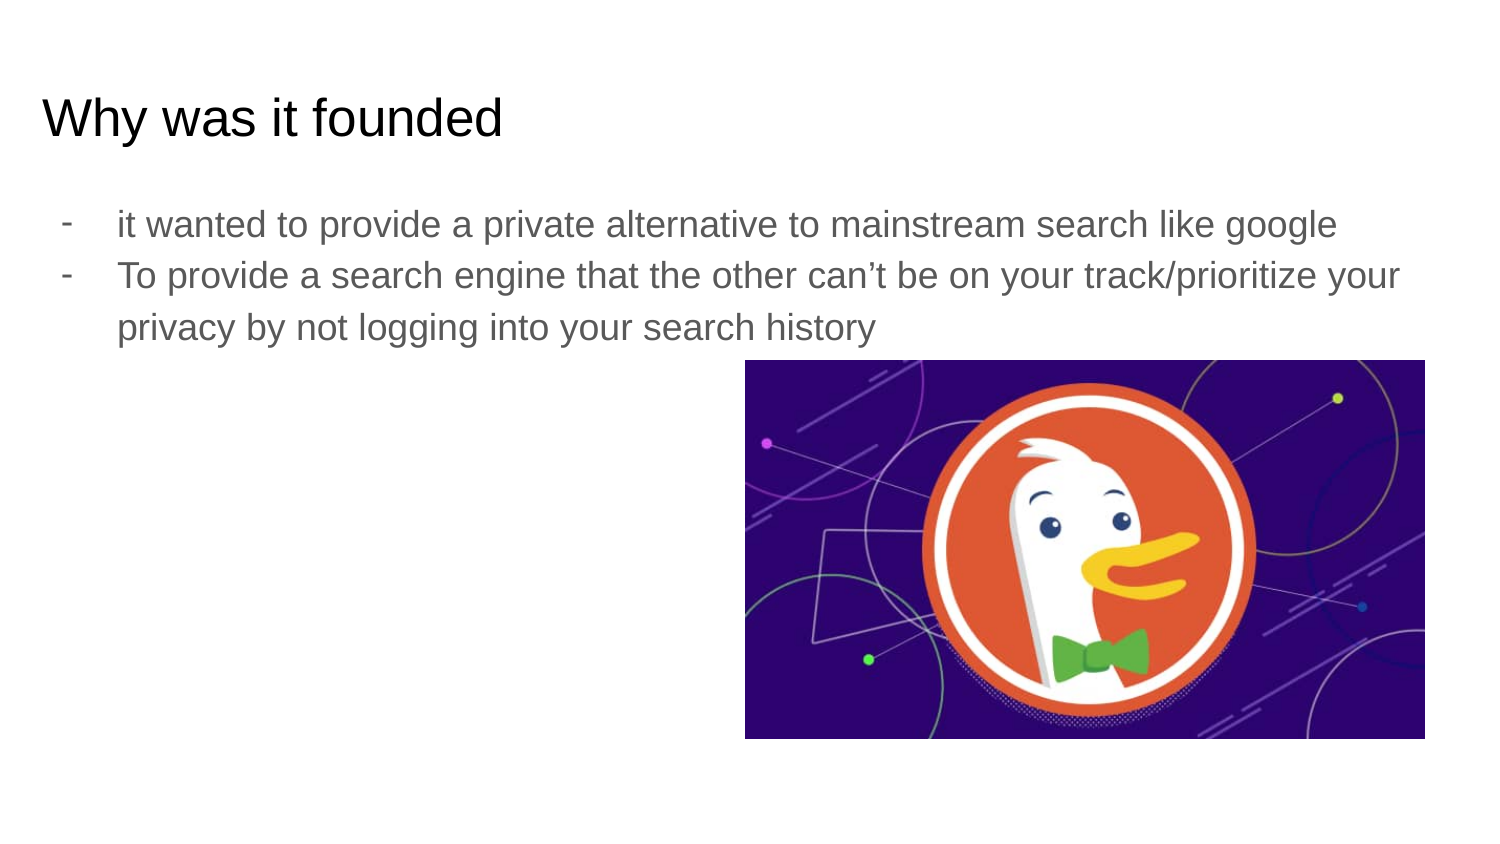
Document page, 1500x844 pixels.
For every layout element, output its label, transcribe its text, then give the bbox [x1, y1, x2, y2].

title Why was it founded [27, 68, 1425, 163]
list it wanted to provide a private alternative to mainstream search like google To provide a search engine that the other can’t be on your track/prioritize your privacy by not logging into your search history [27, 177, 1425, 739]
picture [744, 359, 1425, 739]
